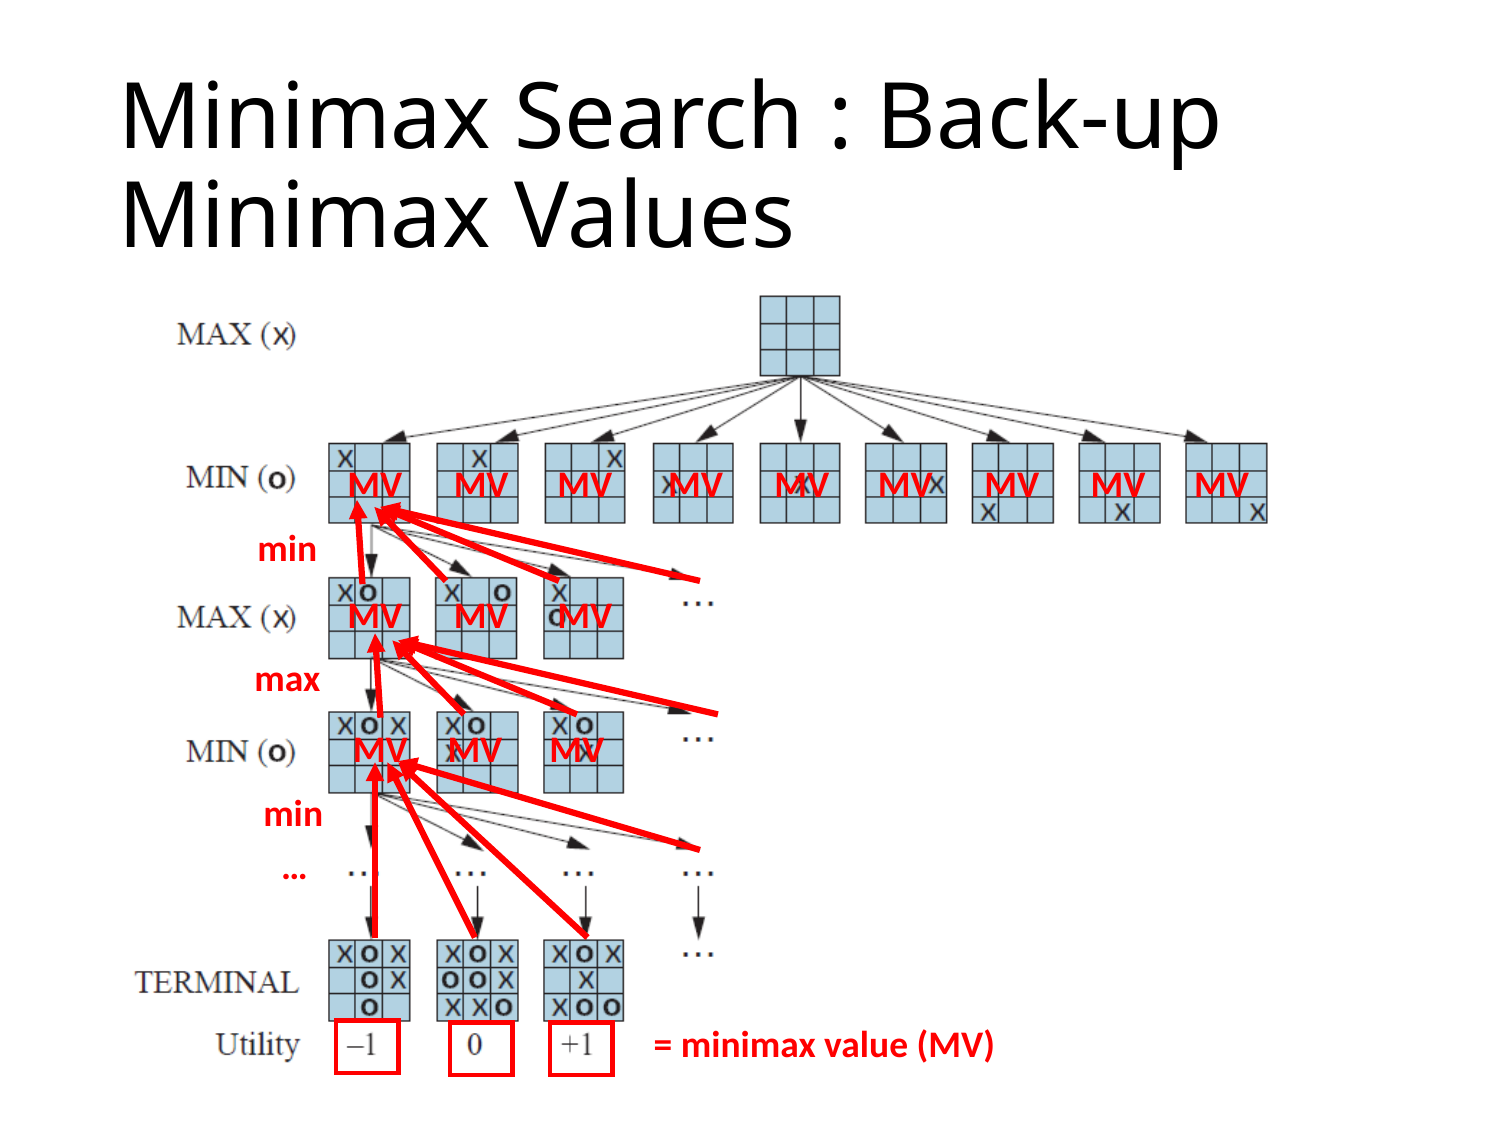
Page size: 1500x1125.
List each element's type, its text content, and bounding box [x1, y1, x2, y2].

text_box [387, 762, 398, 938]
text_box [398, 761, 700, 851]
title Minimax Search : Back-up Minimax Values [103, 59, 1397, 278]
picture [37, 277, 1363, 1084]
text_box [398, 640, 718, 715]
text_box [374, 506, 380, 581]
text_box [357, 499, 363, 585]
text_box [392, 640, 398, 715]
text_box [398, 851, 588, 938]
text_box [380, 506, 701, 581]
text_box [374, 633, 381, 718]
